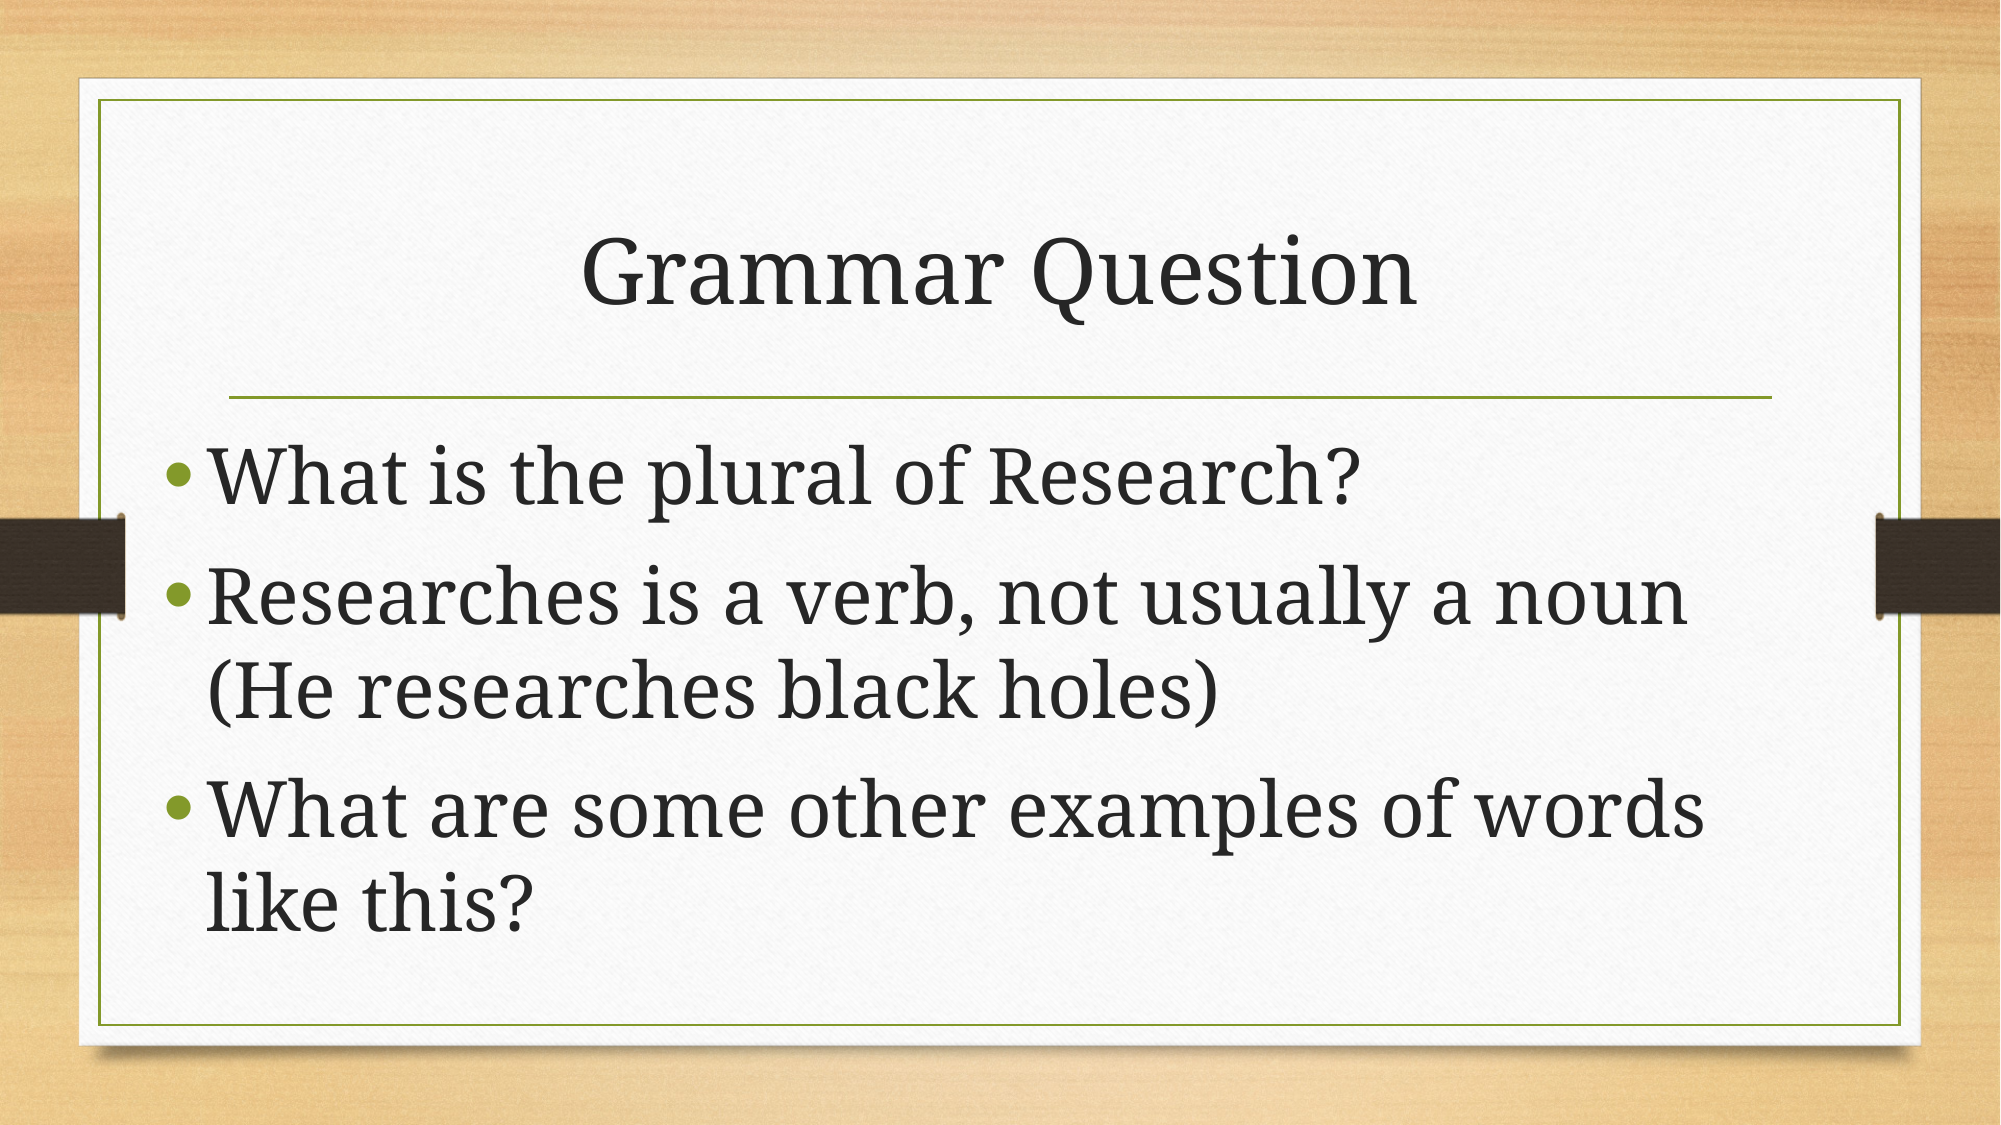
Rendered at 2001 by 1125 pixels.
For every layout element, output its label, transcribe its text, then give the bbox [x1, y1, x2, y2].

picture [0, 0, 2001, 1125]
list What is the plural of Research? Researches is a verb, not usually a noun (He researches black holes) What are some other examples of words like this? [148, 419, 1847, 964]
title Grammar Question [212, 161, 1788, 375]
